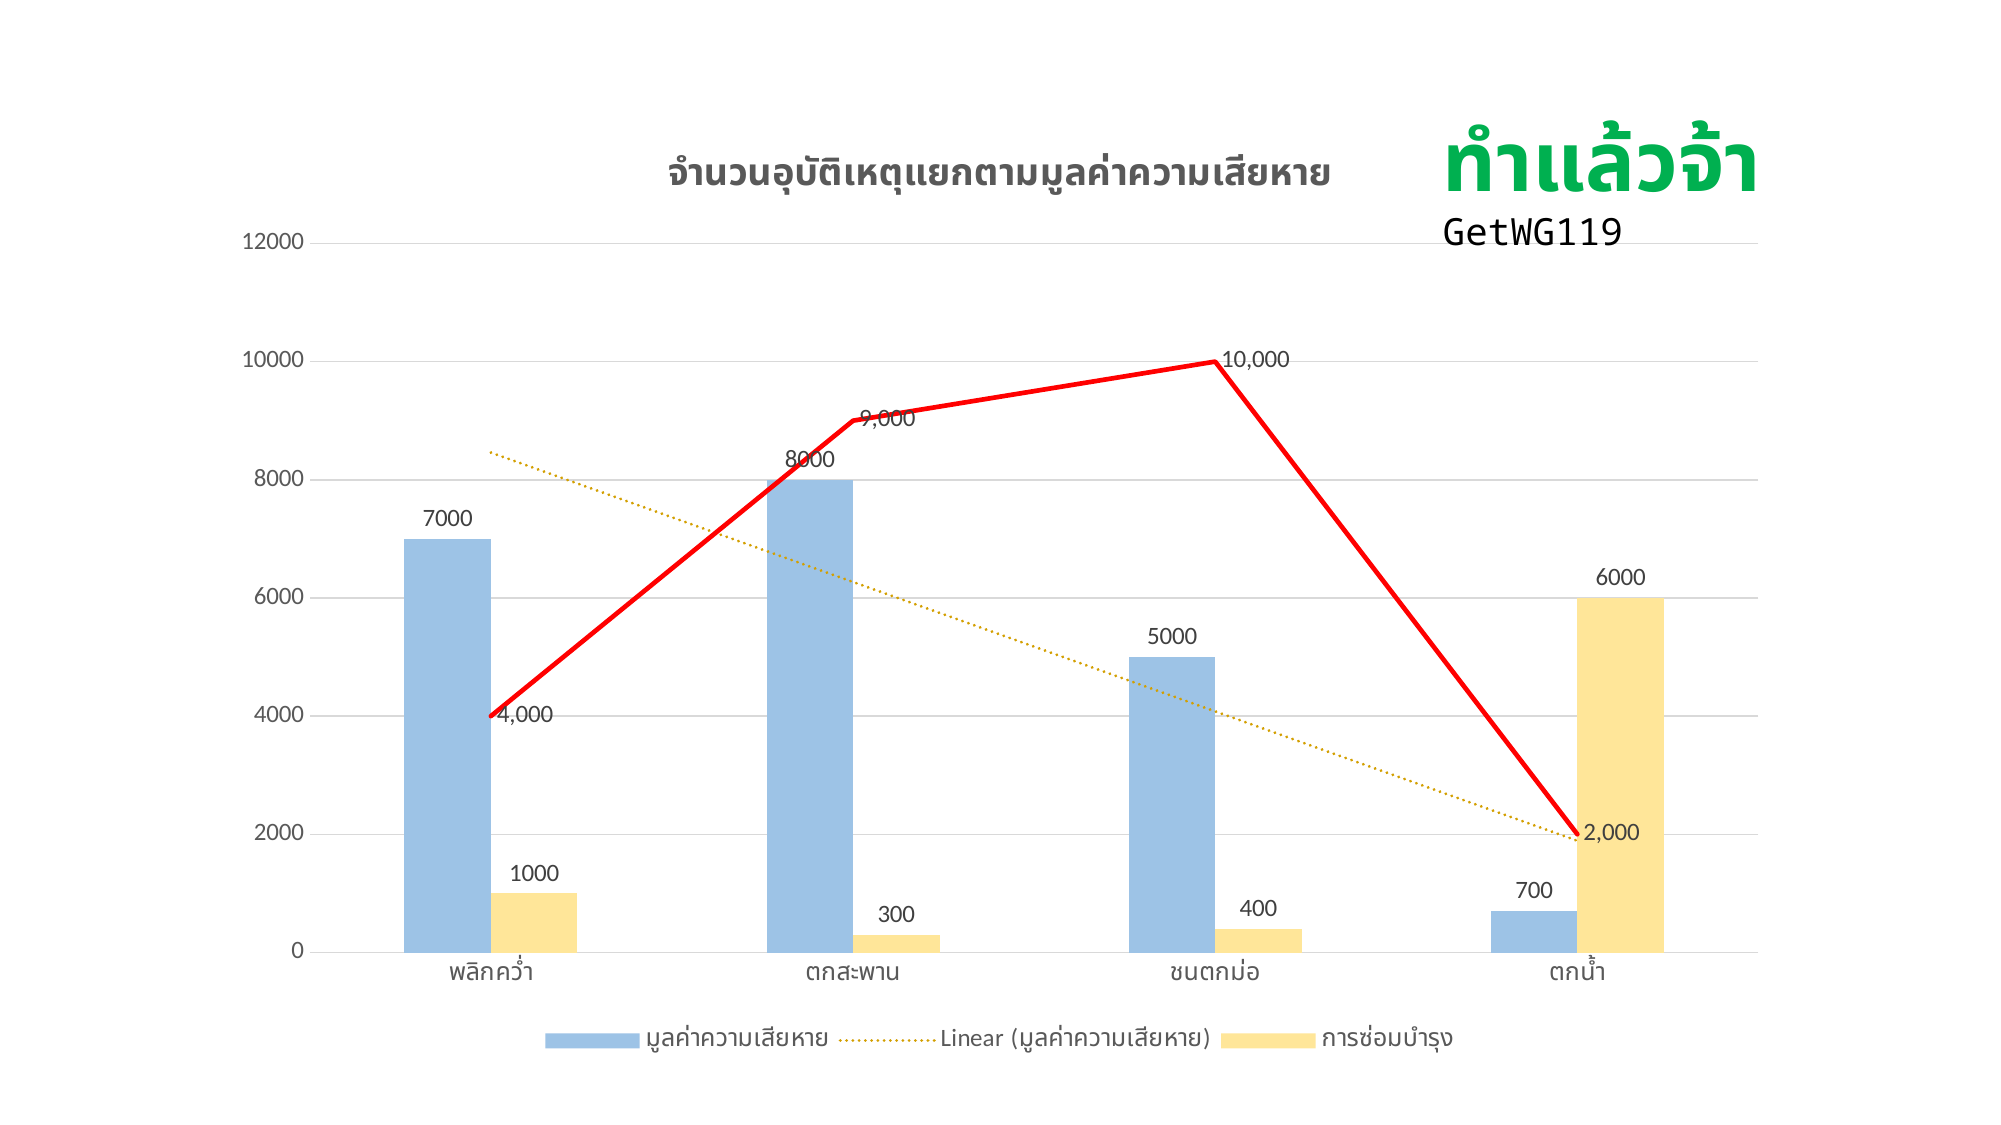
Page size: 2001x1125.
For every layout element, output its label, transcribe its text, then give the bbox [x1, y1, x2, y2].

text_box ทำแล้วจ้า GetWG119 [1428, 100, 1950, 261]
chart [209, 112, 1791, 1067]
